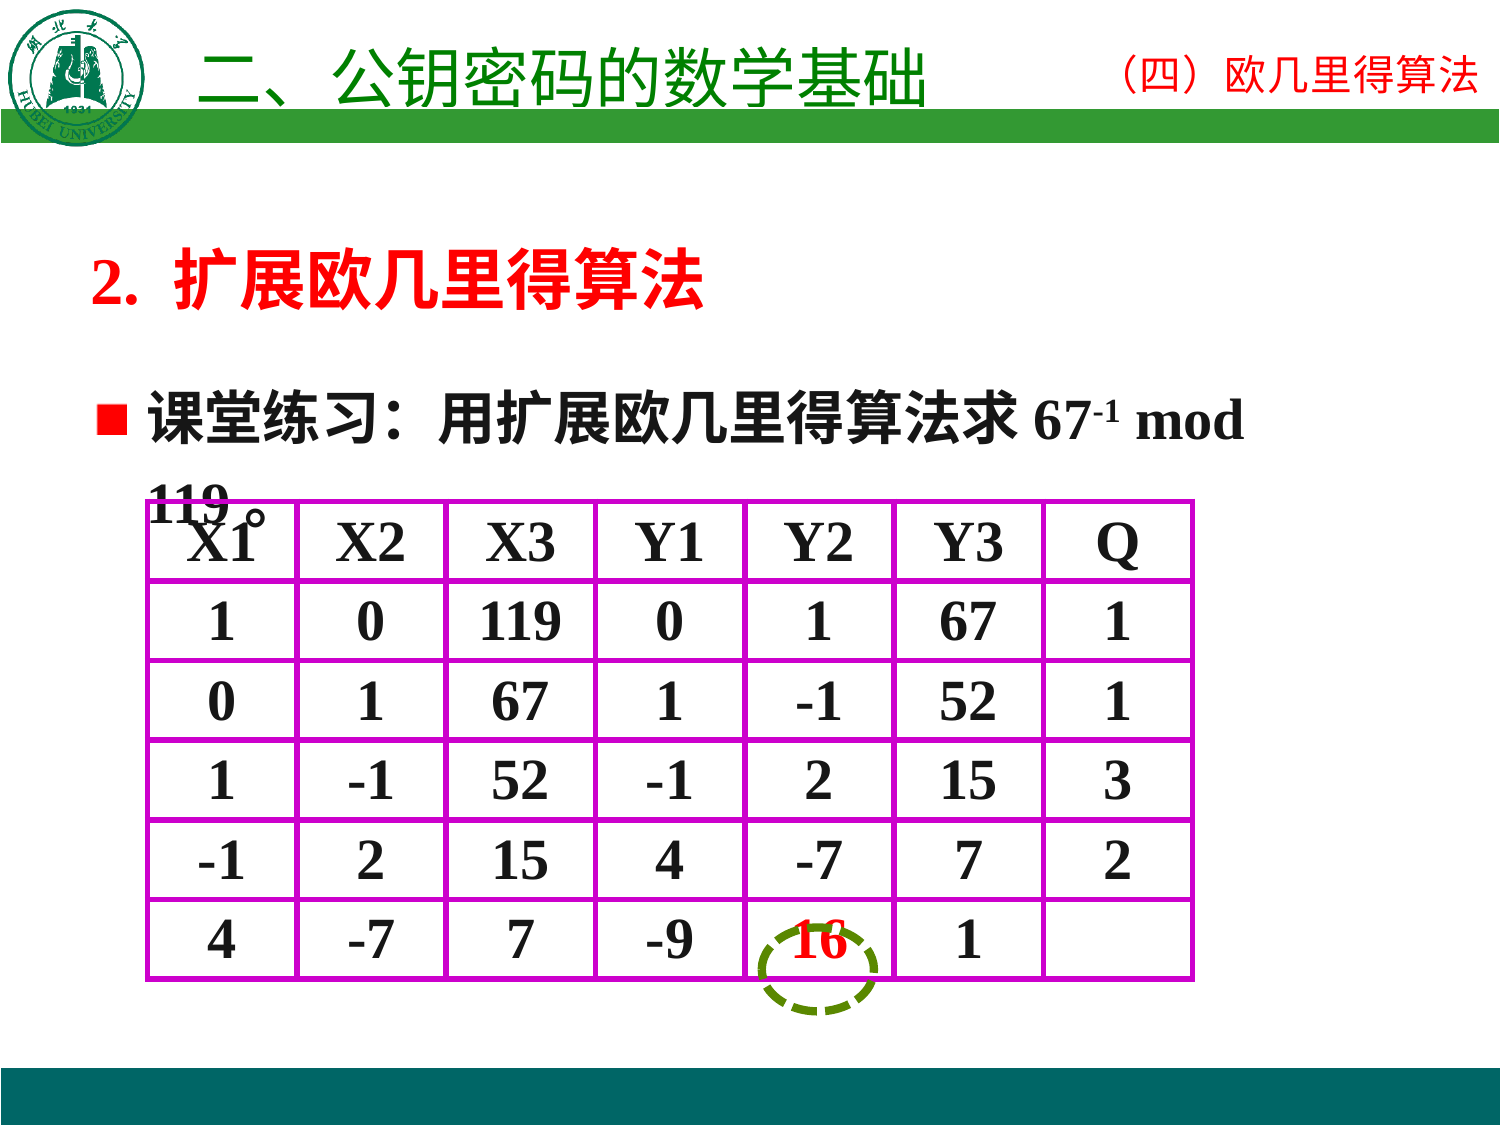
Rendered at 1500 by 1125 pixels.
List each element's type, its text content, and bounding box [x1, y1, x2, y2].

table_cell 3 [1046, 743, 1190, 817]
table_cell 119 [449, 584, 593, 658]
table_cell 52 [449, 743, 593, 817]
table_cell 0 [150, 663, 294, 737]
table_cell 52 [897, 663, 1041, 737]
table_header X3 [449, 504, 593, 578]
table_cell 2 [748, 743, 891, 817]
table_cell 1 [150, 584, 294, 658]
table_cell 67 [449, 663, 593, 737]
table_cell 15 [449, 823, 593, 897]
table_cell 0 [300, 584, 443, 658]
table_cell -7 [300, 902, 443, 976]
list 2. 扩展欧几里得算法 课堂练习：用扩展欧几里得算法求67-1 mod 119。 [74, 213, 1426, 1006]
table_cell 1 [300, 663, 443, 737]
table_cell -1 [598, 743, 742, 817]
table_header X2 [300, 504, 443, 578]
table_header Y3 [897, 504, 1041, 578]
table_cell -1 [300, 743, 443, 817]
table_cell -1 [150, 823, 294, 897]
table_cell 4 [598, 823, 742, 897]
table_header X1 [150, 504, 294, 578]
table_cell 7 [897, 823, 1041, 897]
table_cell 4 [150, 902, 294, 976]
table_cell 7 [449, 902, 593, 976]
table_cell 1 [897, 902, 1041, 976]
table_cell 1 [1046, 663, 1190, 737]
text_box [759, 925, 877, 1014]
picture [0, 1067, 1500, 1125]
table_cell 16 [748, 902, 891, 976]
table_header Y1 [598, 504, 742, 578]
table_cell 1 [598, 663, 742, 737]
table_cell 2 [1046, 823, 1190, 897]
table_header Q [1046, 504, 1190, 578]
table_header Y2 [748, 504, 891, 578]
table_cell 67 [897, 584, 1041, 658]
table_cell 15 [897, 743, 1041, 817]
table_cell -1 [748, 663, 891, 737]
picture [0, 0, 167, 175]
picture [90, 397, 127, 435]
table_cell -7 [748, 823, 891, 897]
table_cell [1046, 902, 1190, 976]
table_cell 1 [1046, 584, 1190, 658]
table_cell -9 [598, 902, 742, 976]
table_cell 2 [300, 823, 443, 897]
table_cell 1 [150, 743, 294, 817]
table_cell 0 [598, 584, 742, 658]
table_cell 1 [748, 584, 891, 658]
